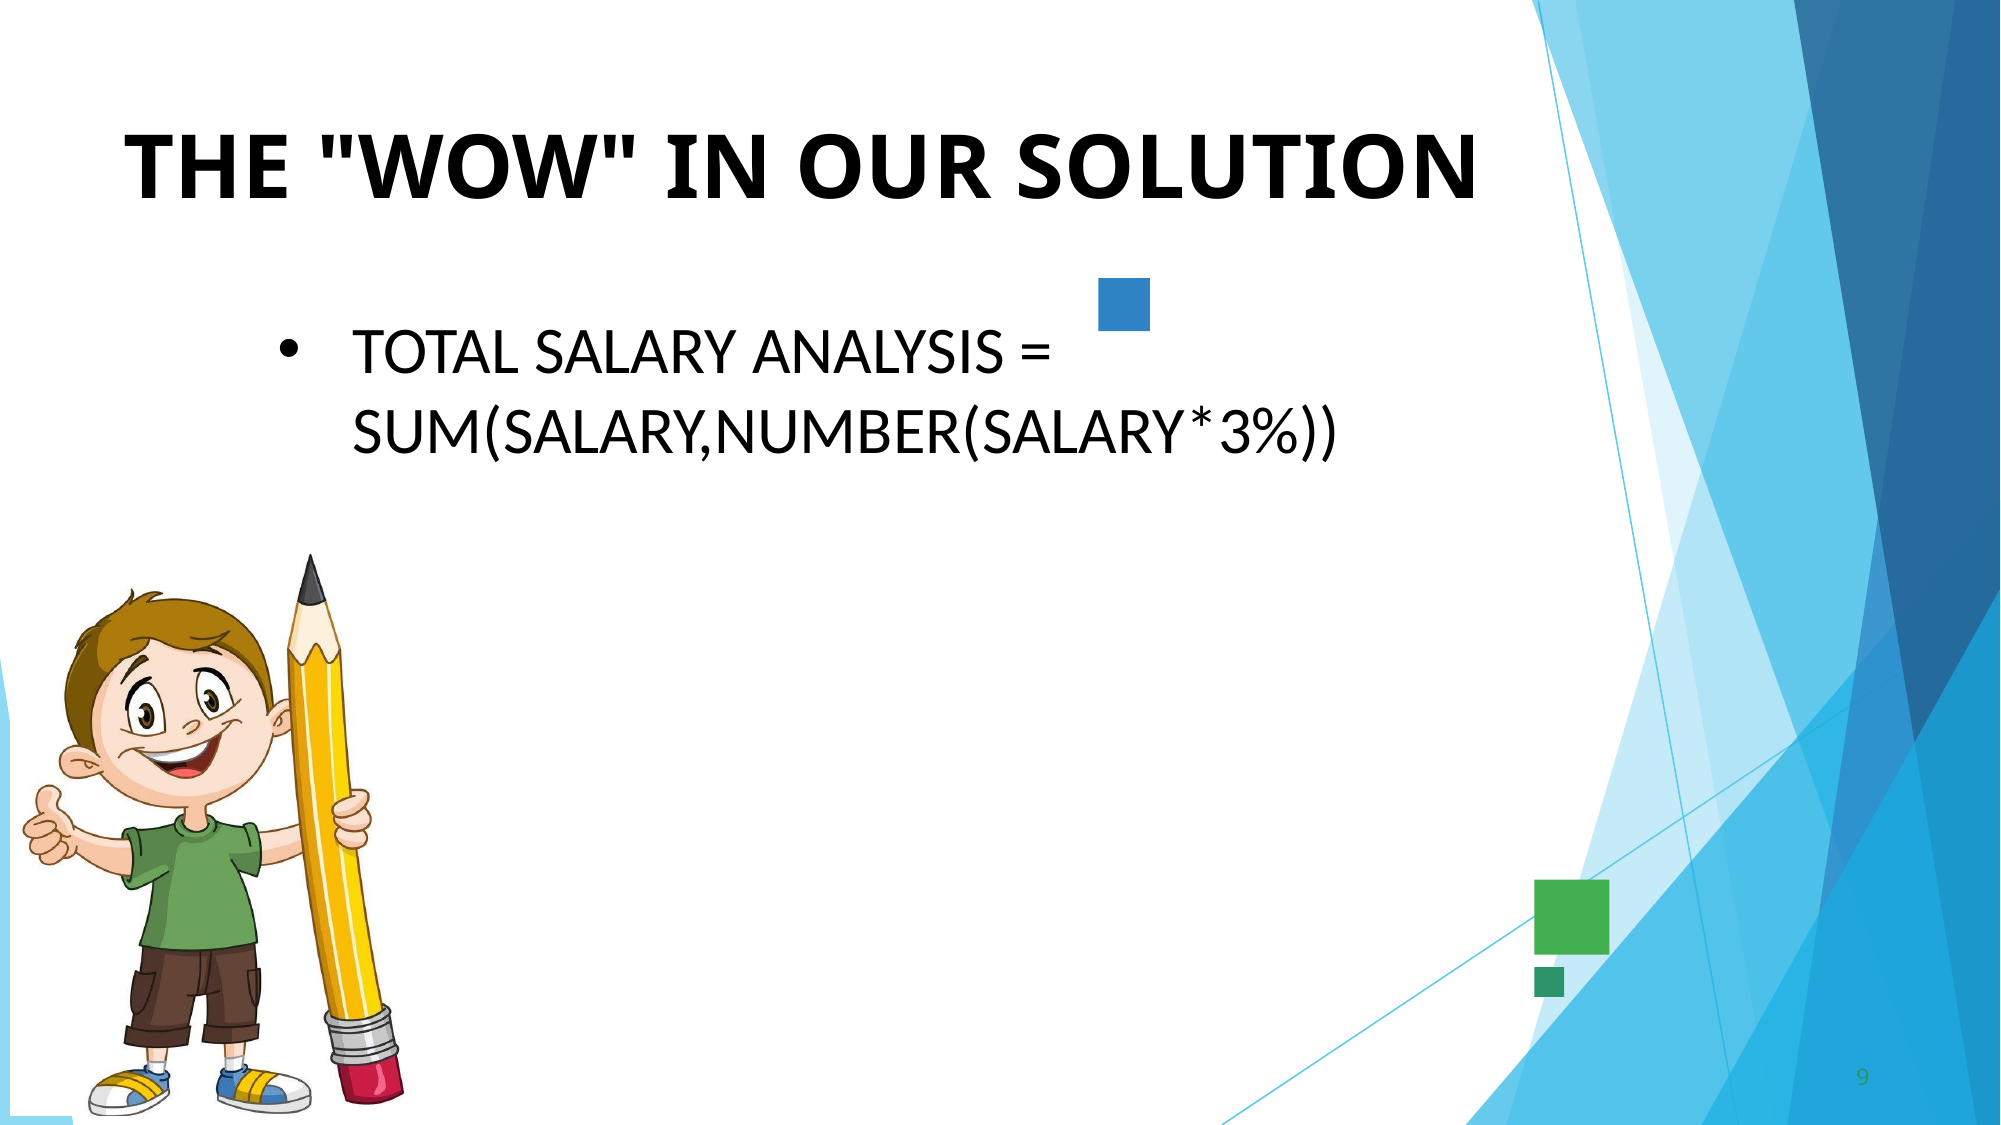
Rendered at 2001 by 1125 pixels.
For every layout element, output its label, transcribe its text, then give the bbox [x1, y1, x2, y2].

text_box [449, 386, 1850, 543]
text_box 9 [1849, 1061, 1888, 1095]
title THE "WOW" IN OUR SOLUTION [121, 107, 1513, 298]
text_box TOTAL SALARY ANALYSIS = SUM(SALARY,NUMBER(SALARY*3%)) [262, 299, 1463, 475]
text_box [1534, 967, 1565, 997]
text_box [1534, 879, 1610, 955]
picture [10, 554, 416, 1116]
